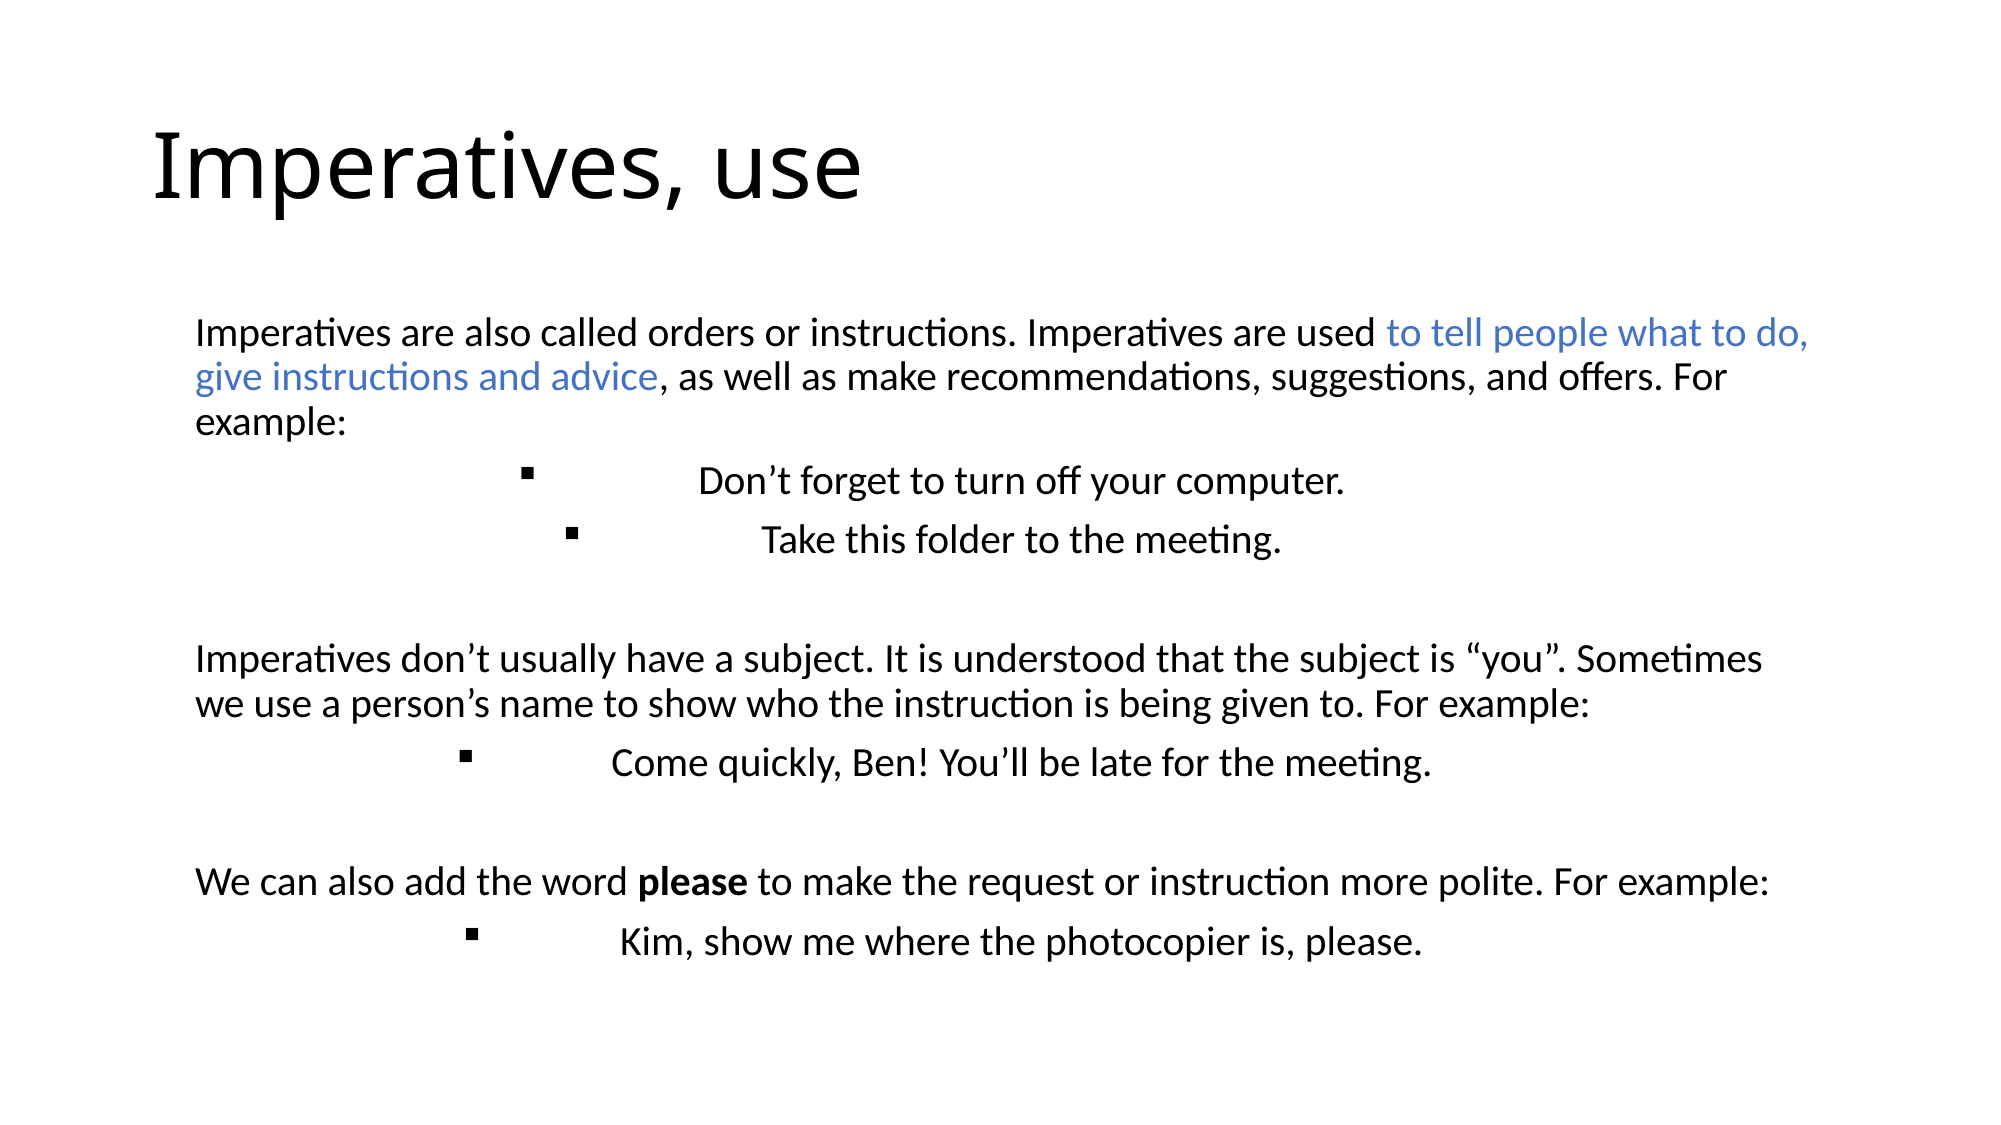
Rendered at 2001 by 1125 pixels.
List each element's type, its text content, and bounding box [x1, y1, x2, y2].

list Imperatives are also called orders or instructions. Imperatives are used to tell people what to do, give instructions and advice, as well as make recommendations, suggestions, and offers. For example: Don’t forget to turn off your computer. Take this folder to the meeting. Imperatives don’t usually have a subject. It is understood that the subject is “you”. Sometimes we use a person’s name to show who the instruction is being given to. For example: Come quickly, Ben! You’ll be late for the meeting. We can also add the word please to make the request or instruction more polite. For example: Kim, show me where the photocopier is, please. [180, 302, 1830, 1038]
title Imperatives, use [137, 59, 1863, 278]
